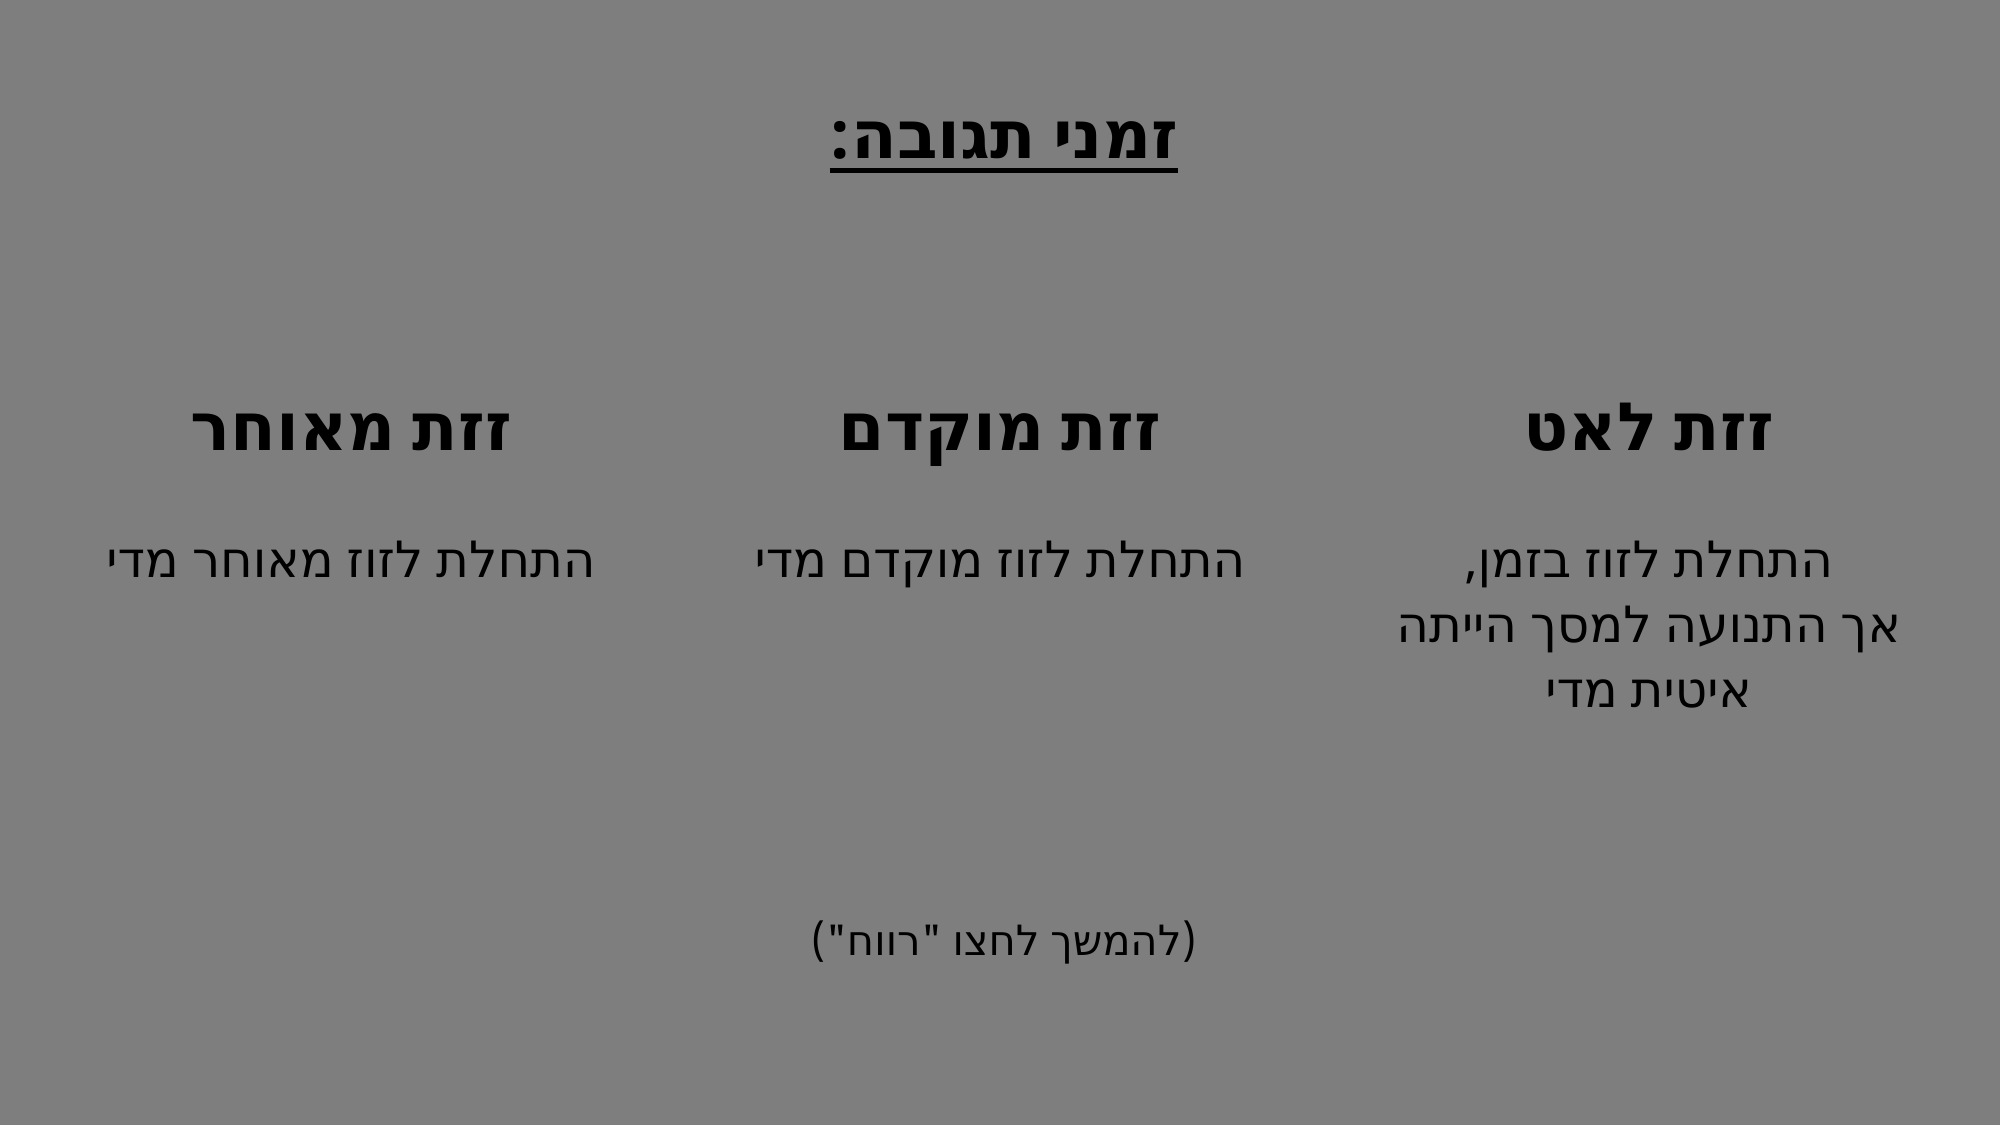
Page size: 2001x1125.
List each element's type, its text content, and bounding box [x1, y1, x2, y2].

table_cell התחלת לזוז בזמן, אך התנועה למסך הייתה איטית מדי [1324, 525, 1973, 819]
table_cell התחלת לזוז מוקדם מדי [676, 525, 1324, 819]
table_header זזת מאוחר [27, 383, 676, 525]
table_cell התחלת לזוז מאוחר מדי [27, 525, 676, 819]
text_box זמני תגובה: (להמשך לחצו "רווח") [50, 93, 1958, 383]
table_header זזת לאט [1324, 383, 1973, 525]
text_box זמני תגובה: (להמשך לחצו "רווח") [50, 819, 1958, 1023]
table_header זזת מוקדם [676, 383, 1324, 525]
